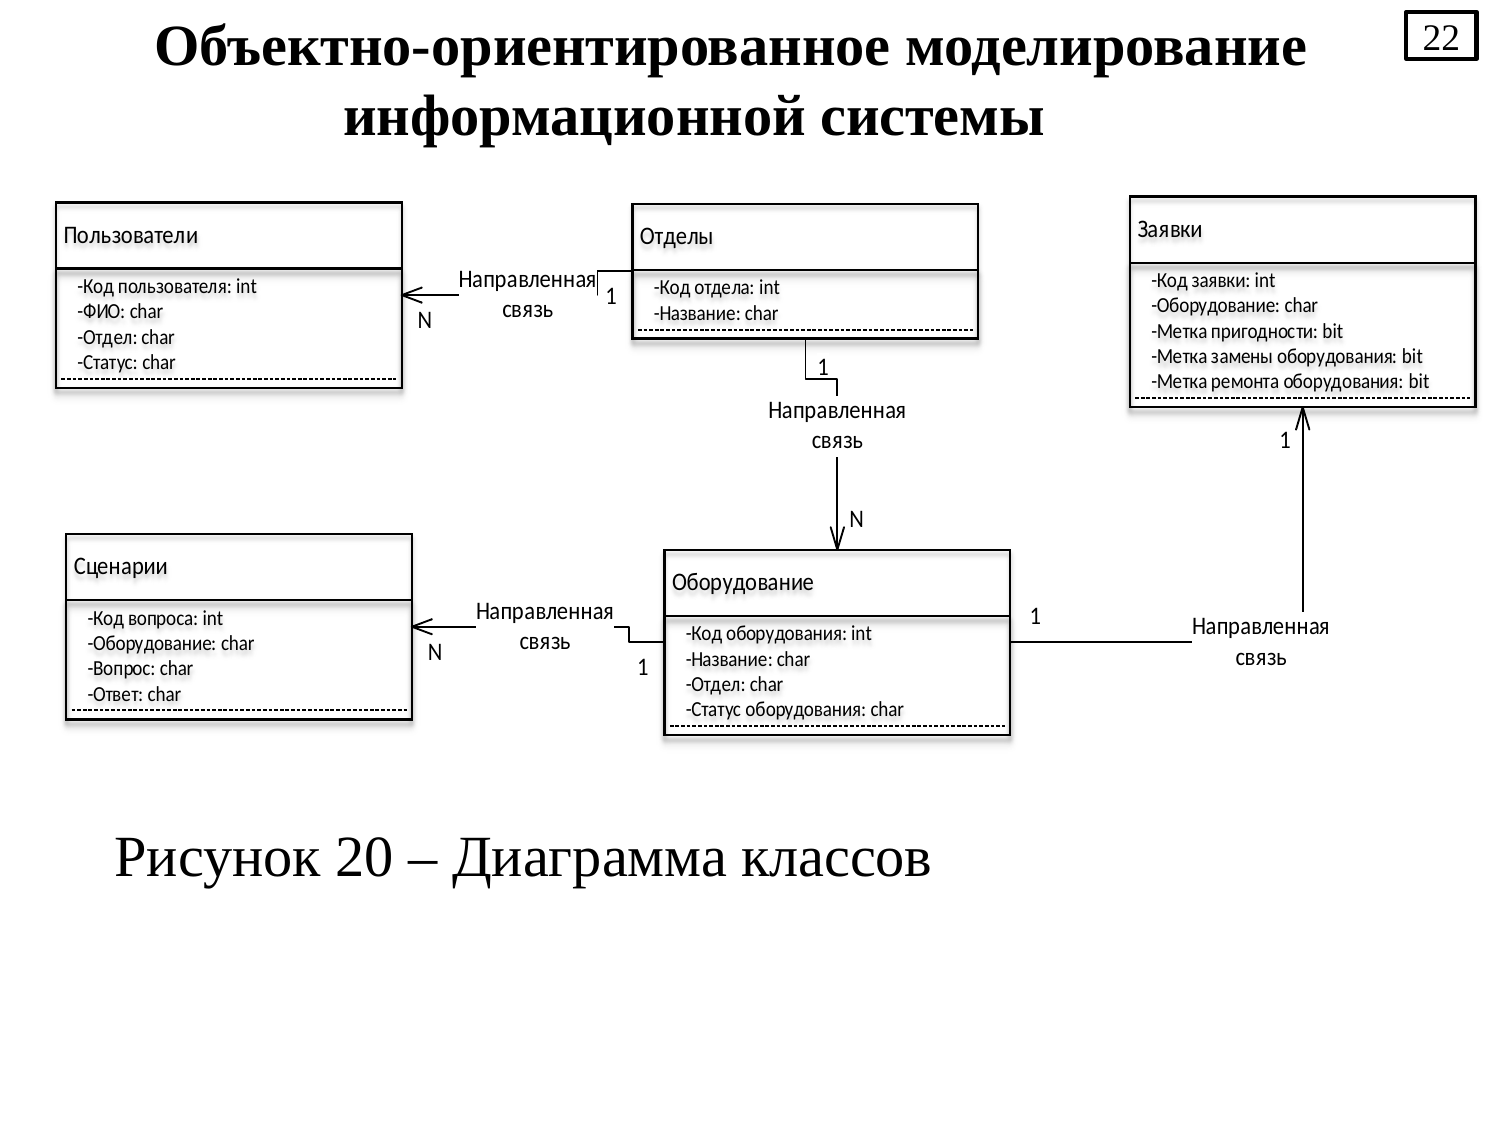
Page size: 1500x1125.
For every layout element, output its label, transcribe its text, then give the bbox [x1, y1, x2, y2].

text_box 22 [1404, 10, 1479, 61]
text_box Объектно-ориентированное моделирование информационной системы [26, 15, 1363, 139]
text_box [40, 189, 1489, 760]
list Рисунок 20 – Диаграмма классов [26, 810, 1404, 905]
